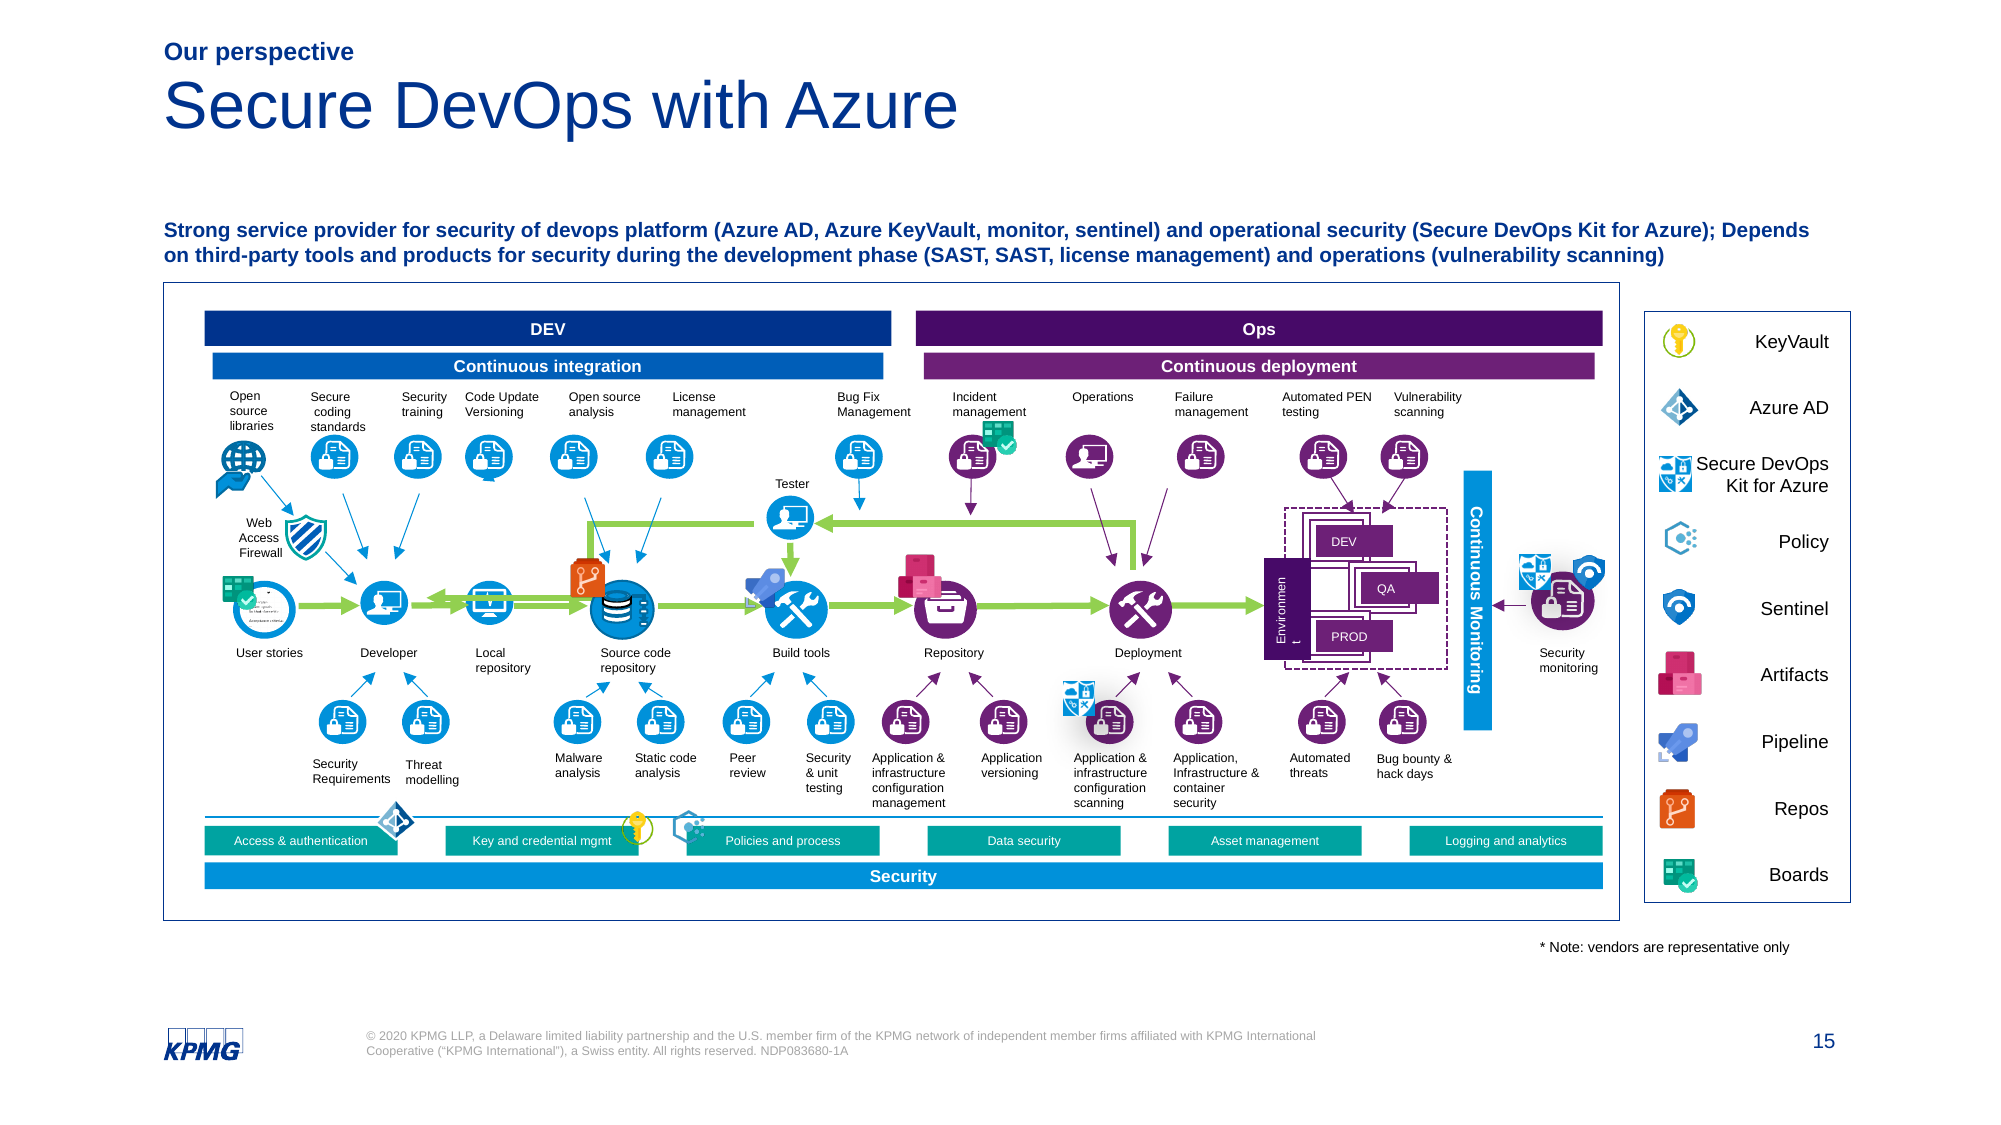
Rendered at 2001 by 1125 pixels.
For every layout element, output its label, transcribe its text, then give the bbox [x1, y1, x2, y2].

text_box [1651, 317, 1836, 898]
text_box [204, 309, 1620, 890]
text_box [1837, 311, 1852, 904]
list Strong service provider for security of devops platform (Azure AD, Azure KeyVault, monitor, sentinel) and operational security (Secure DevOps Kit for Azure); Depends on third-party tools and products for security during the development phase (SAST, SAST, license management) and operations (vulnerability scanning) [163, 216, 1837, 963]
title Secure DevOps with Azure [163, 70, 1837, 159]
picture [898, 554, 942, 598]
picture [568, 558, 608, 598]
picture [1657, 789, 1697, 829]
text_box * Note: vendors are representative only [1539, 931, 1833, 962]
picture [1658, 651, 1702, 695]
picture [1658, 723, 1698, 763]
picture [745, 568, 785, 608]
list Our perspective [163, 37, 1837, 66]
